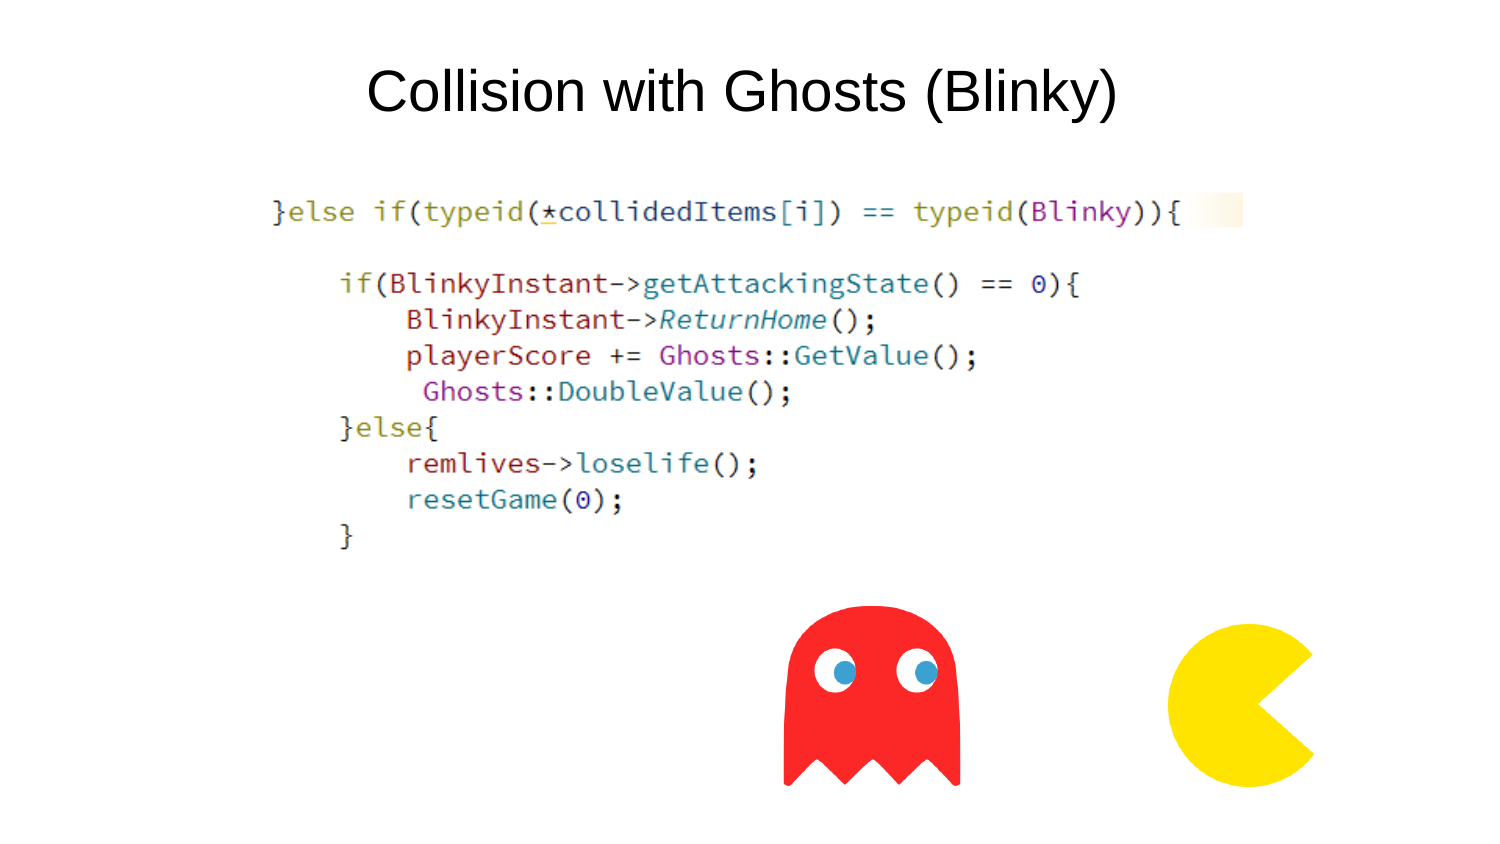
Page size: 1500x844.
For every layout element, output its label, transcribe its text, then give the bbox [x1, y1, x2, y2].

picture [1159, 622, 1327, 789]
picture [243, 167, 1243, 588]
title Collision with Ghosts (Blinky) [44, 38, 1443, 133]
picture [779, 603, 965, 789]
